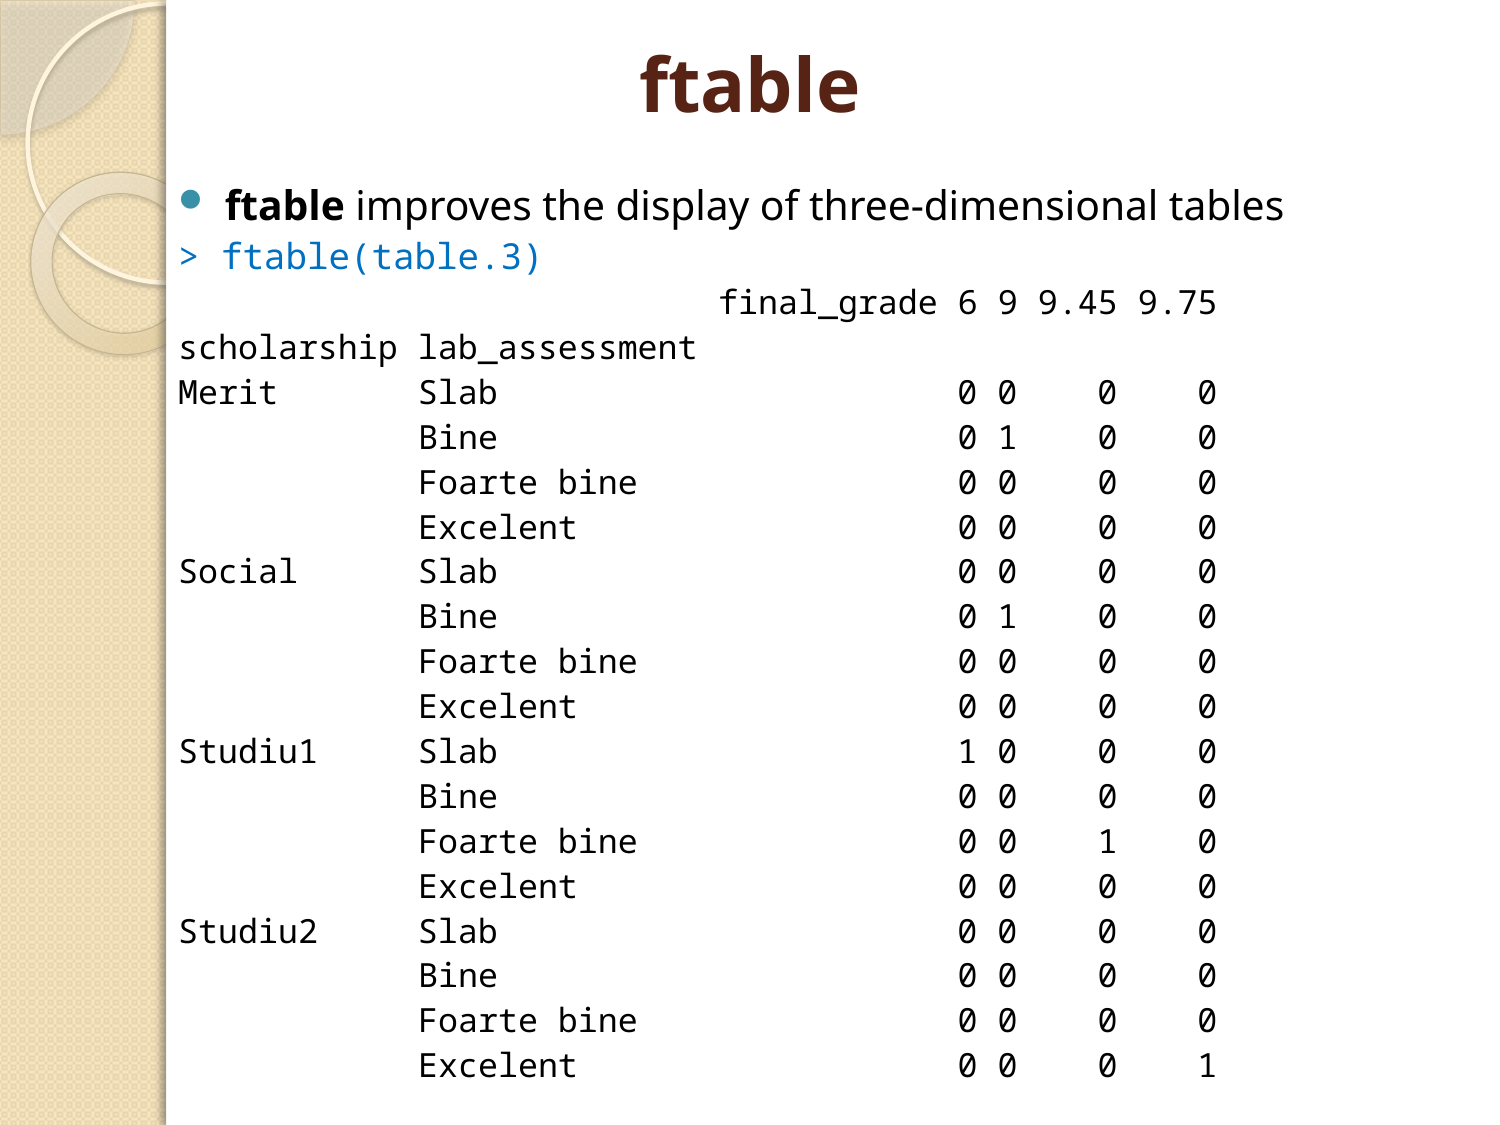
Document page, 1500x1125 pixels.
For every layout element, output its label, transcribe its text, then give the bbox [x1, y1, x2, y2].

title ftable [0, 12, 1500, 152]
list ftable improves the display of three-dimensional tables > ftable(table.3) final_grade 6 9 9.45 9.75 scholarship lab_assessment Merit Slab 0 0 0 0 Bine 0 1 0 0 Foarte bine 0 0 0 0 Excelent 0 0 0 0 Social Slab 0 0 0 0 Bine 0 1 0 0 Foarte bine 0 0 0 0 Excelent 0 0 0 0 Studiu1 Slab 1 0 0 0 Bine 0 0 0 0 Foarte bine 0 0 1 0 Excelent 0 0 0 0 Studiu2 Slab 0 0 0 0 Bine 0 0 0 0 Foarte bine 0 0 0 0 Excelent 0 0 0 1 [150, 162, 1500, 1125]
